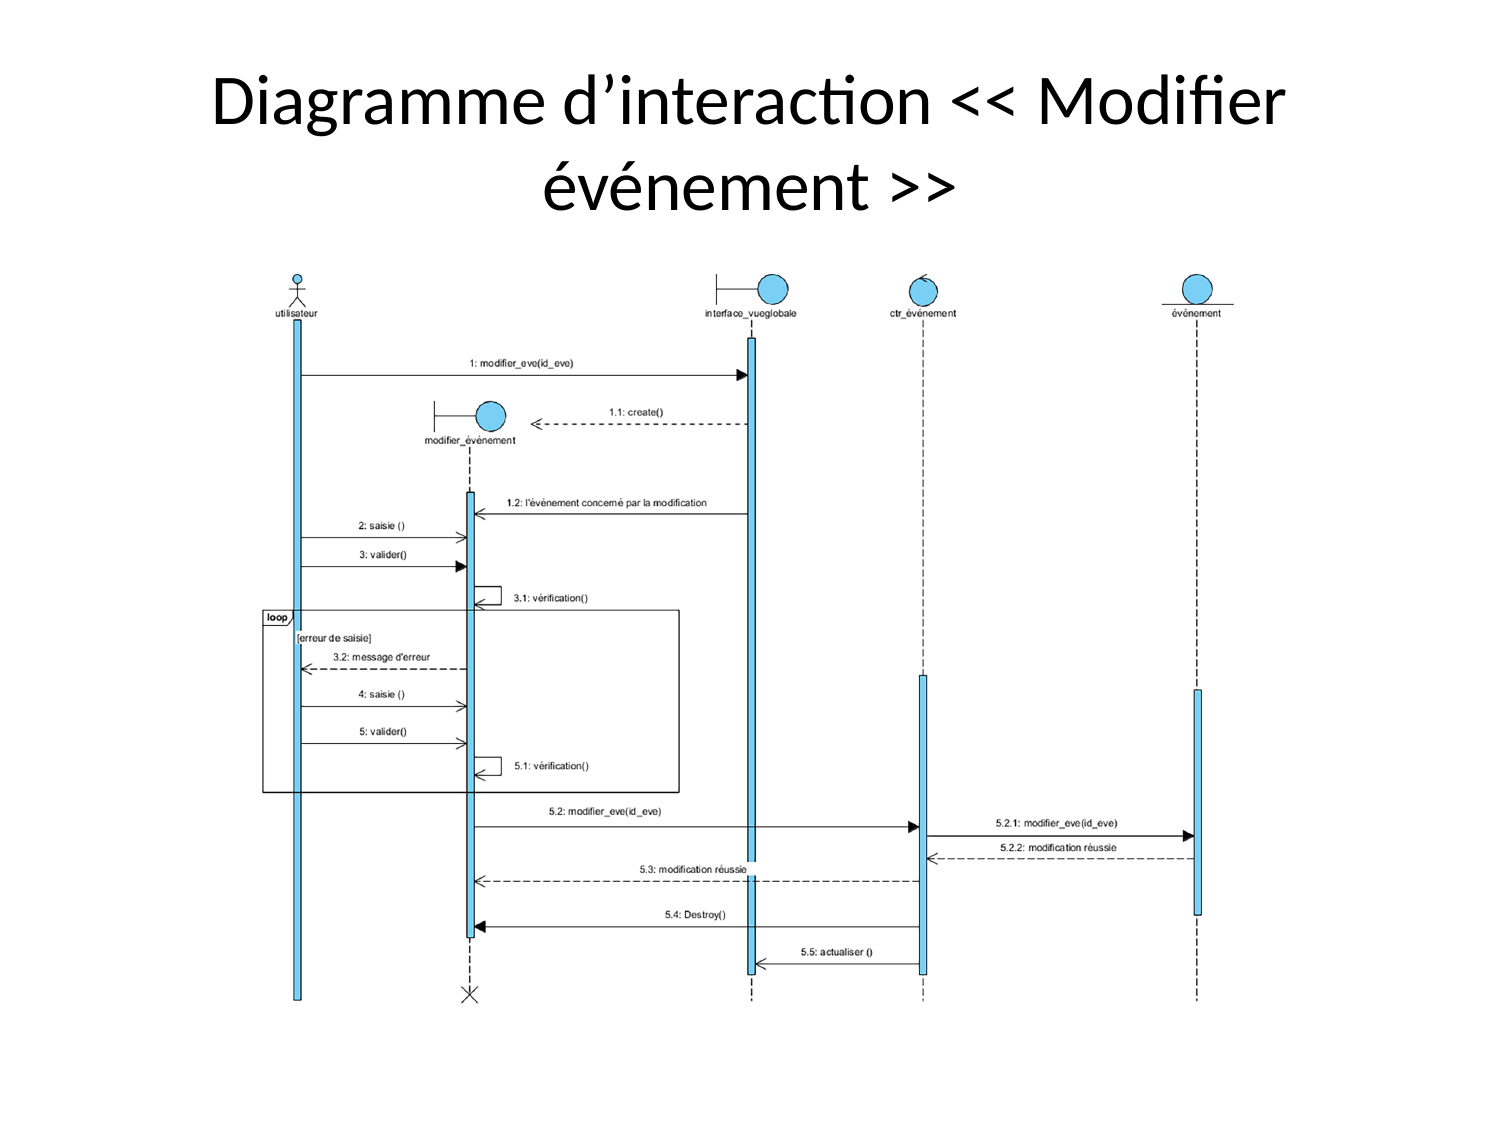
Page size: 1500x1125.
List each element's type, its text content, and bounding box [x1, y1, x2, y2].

title Diagramme d’interaction << Modifier événement >> [75, 45, 1425, 233]
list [234, 262, 1265, 1006]
